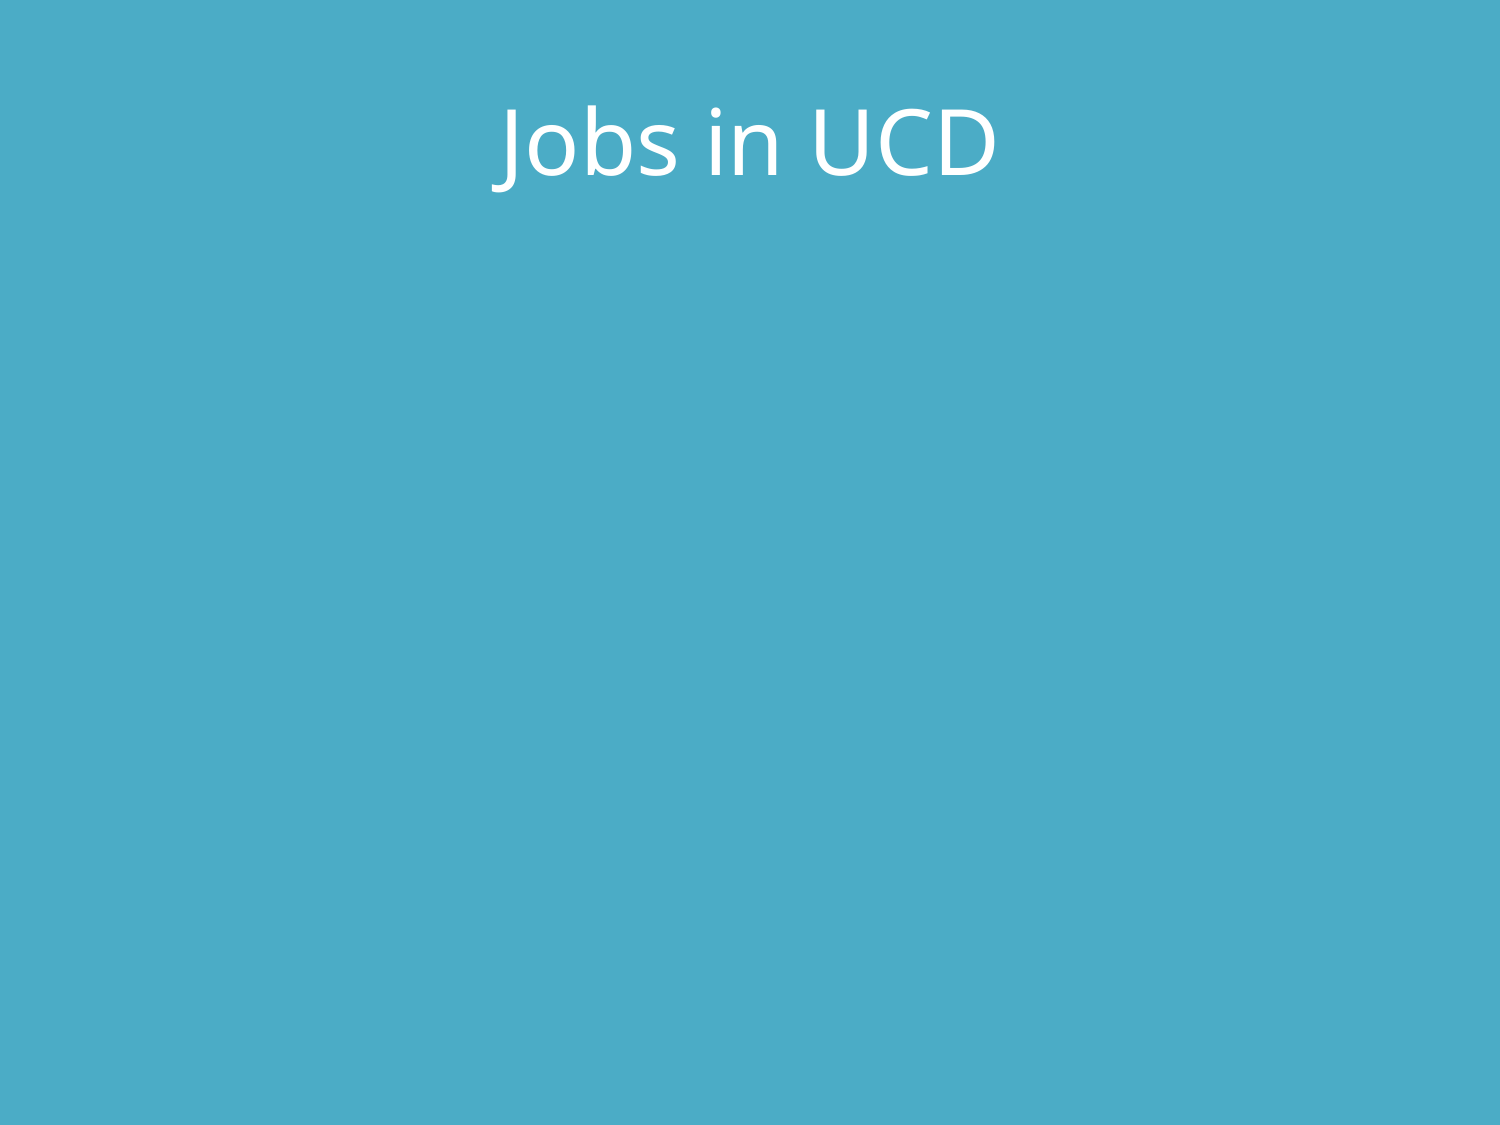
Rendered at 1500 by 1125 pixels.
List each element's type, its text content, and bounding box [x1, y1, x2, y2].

title Jobs in UCD [75, 45, 1425, 233]
